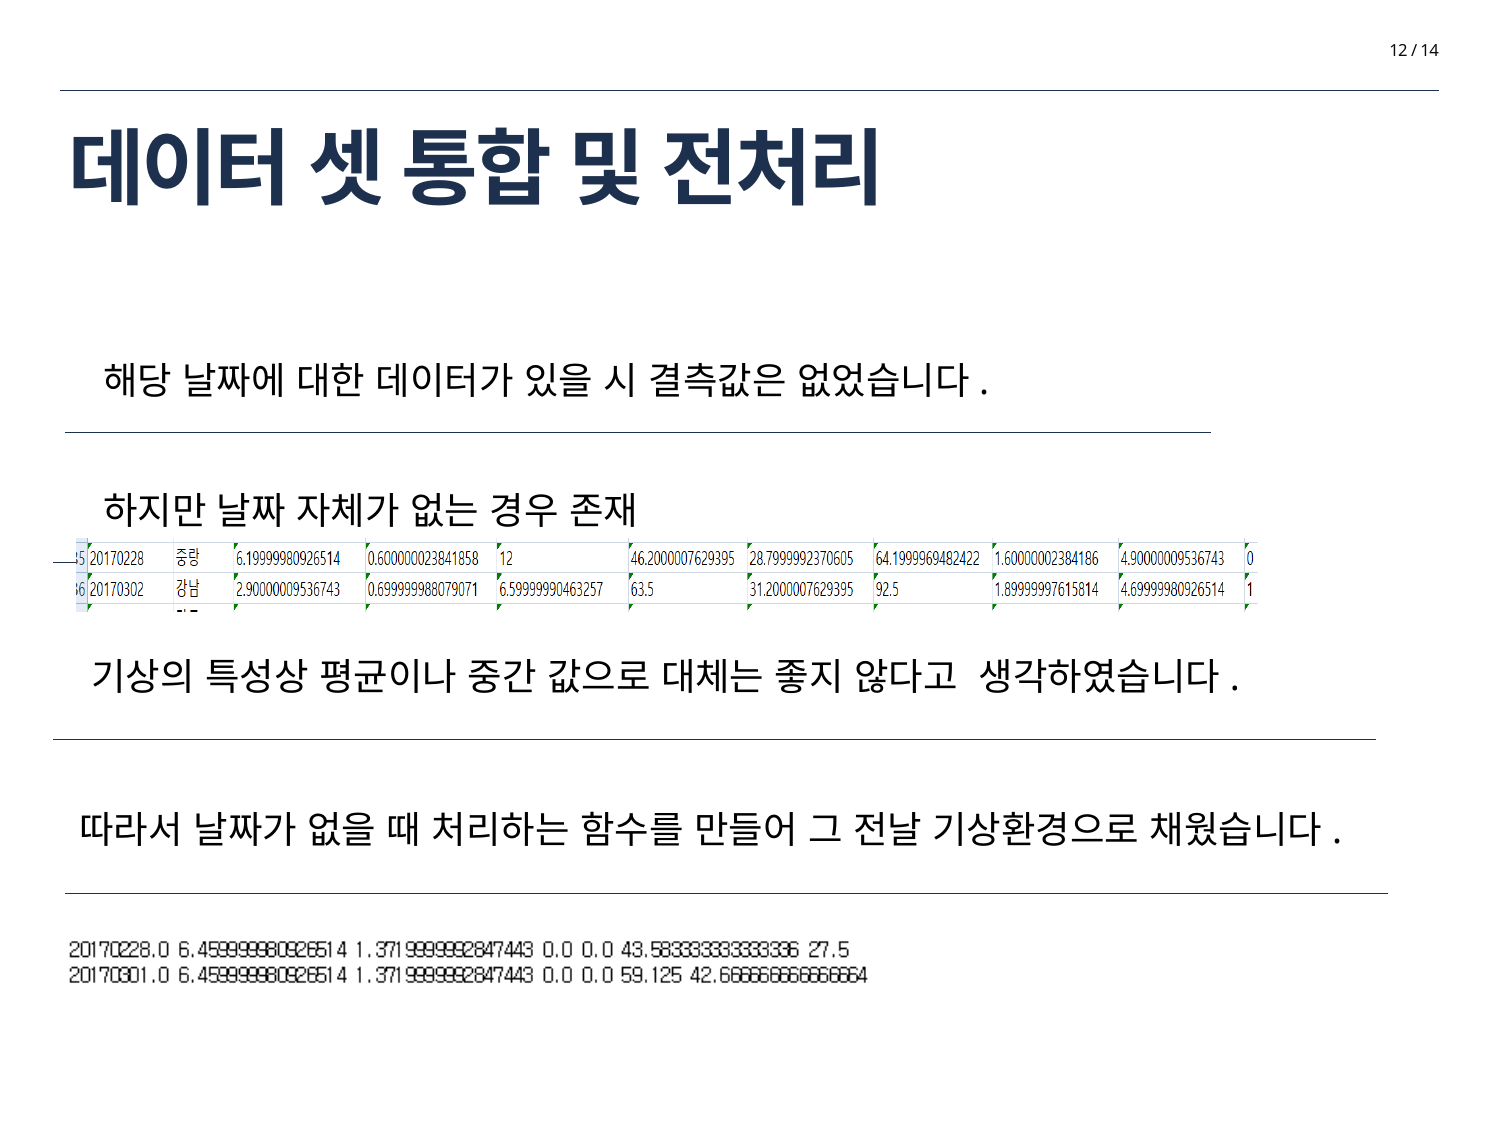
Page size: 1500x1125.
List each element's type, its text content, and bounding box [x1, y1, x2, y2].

text_box 따라서 날짜가 없을 때 처리하는 함수를 만들어 그 전날 기상환경으로 채웠습니다. [64, 798, 1388, 859]
text_box 기상의 특성상 평균이나 중간 값으로 대체는 좋지 않다고 생각하였습니다. [76, 645, 1400, 705]
text_box 12 / 14 [1193, 32, 1454, 70]
title 데이터 셋 통합 및 전처리 [53, 90, 1427, 240]
text_box 하지만 날짜 자체가 없는 경우 존재 [88, 479, 1034, 537]
text_box 해당 날짜에 대한 데이터가 있을 시 결측값은 없었습니다. [88, 349, 1128, 410]
picture [76, 538, 1259, 613]
picture [52, 940, 880, 991]
